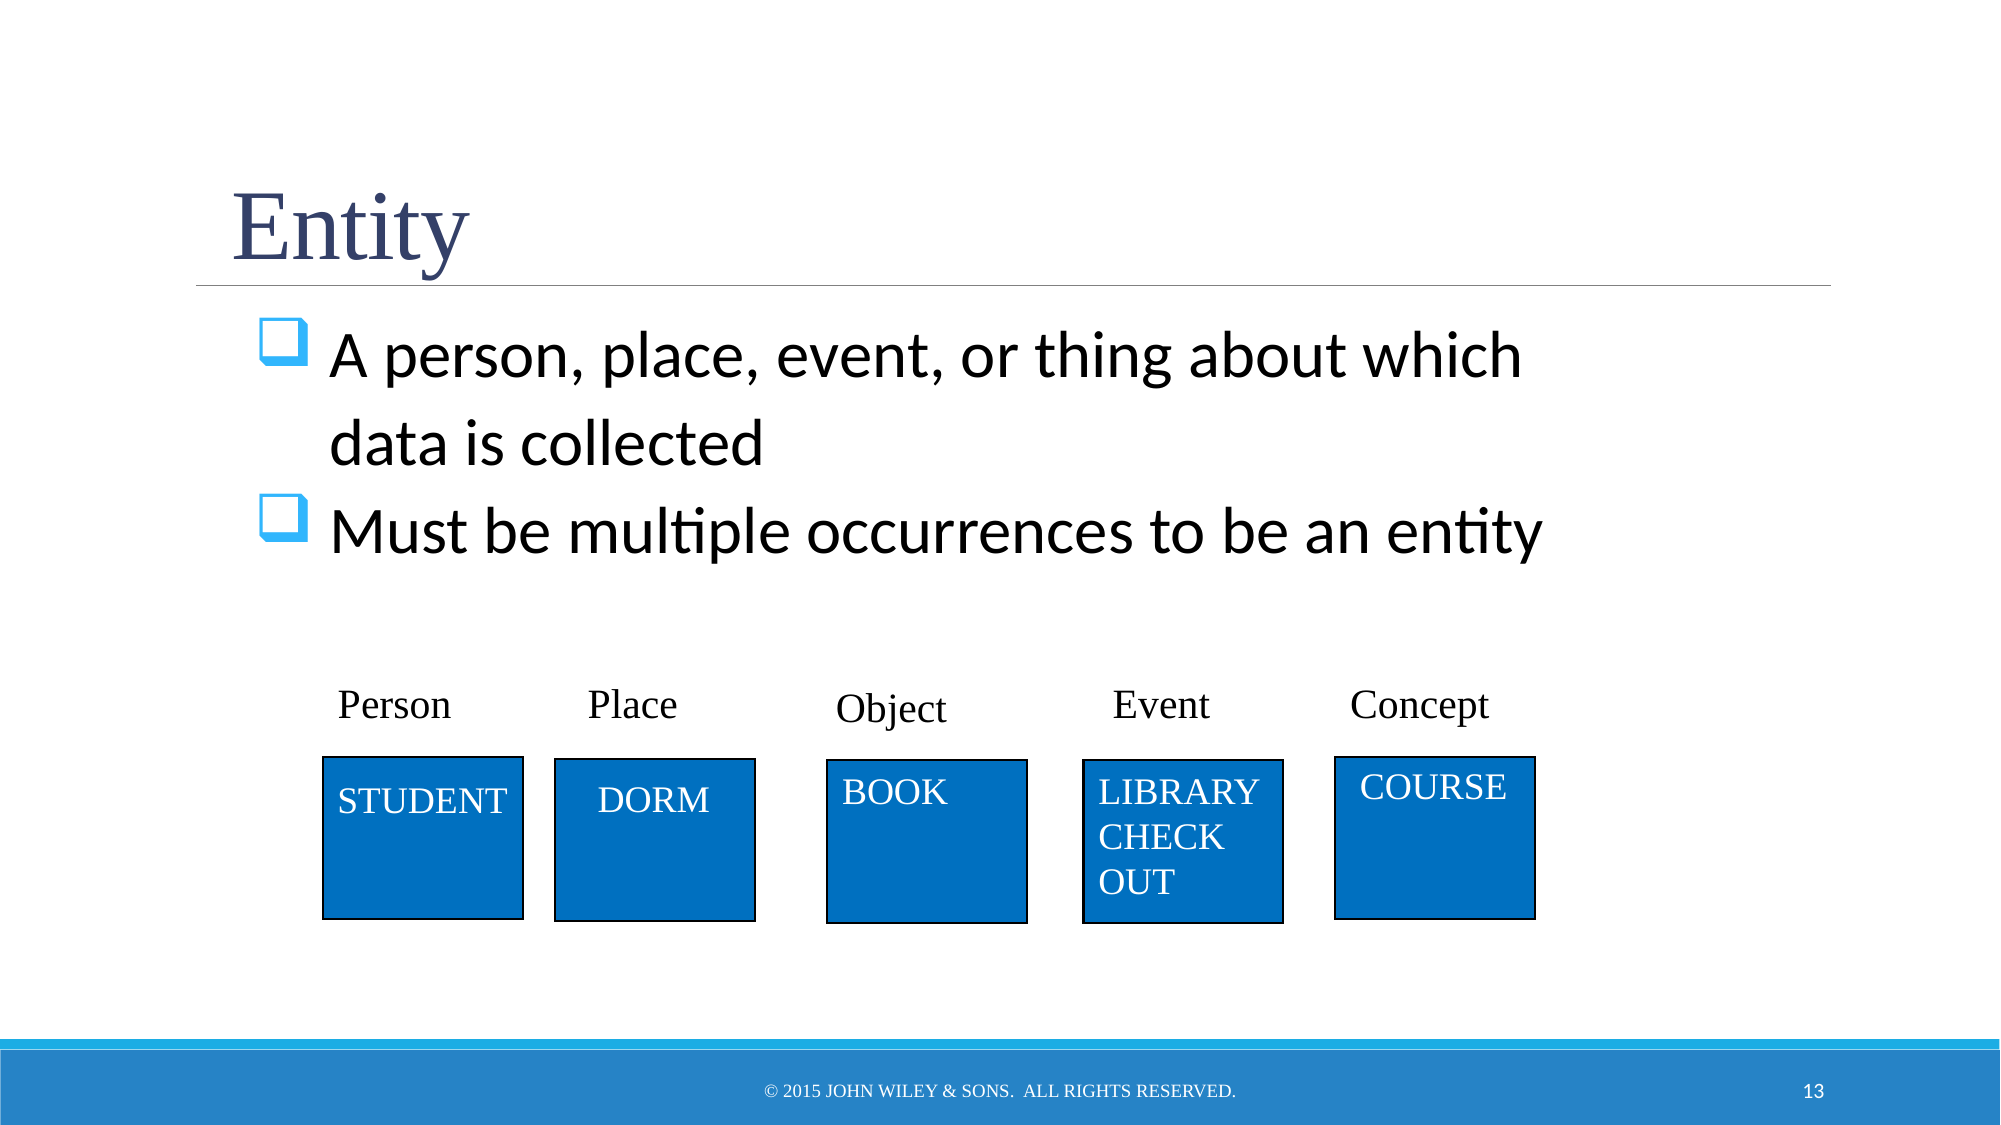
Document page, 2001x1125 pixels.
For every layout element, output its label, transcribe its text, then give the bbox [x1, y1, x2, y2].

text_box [1333, 668, 1549, 922]
text_box BOOK [827, 834, 1028, 923]
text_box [820, 672, 1021, 833]
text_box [320, 668, 536, 922]
title Entity [216, 112, 1567, 288]
list A person, place, event, or thing about which data is collected Must be multiple occurrences to be an entity [235, 295, 1548, 683]
slide_number 13 [1624, 1059, 1840, 1120]
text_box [570, 668, 786, 922]
footer © 2015 John Wiley & Sons. All Rights Reserved. [604, 1059, 1396, 1120]
text_box [554, 758, 567, 922]
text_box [1083, 668, 1298, 922]
